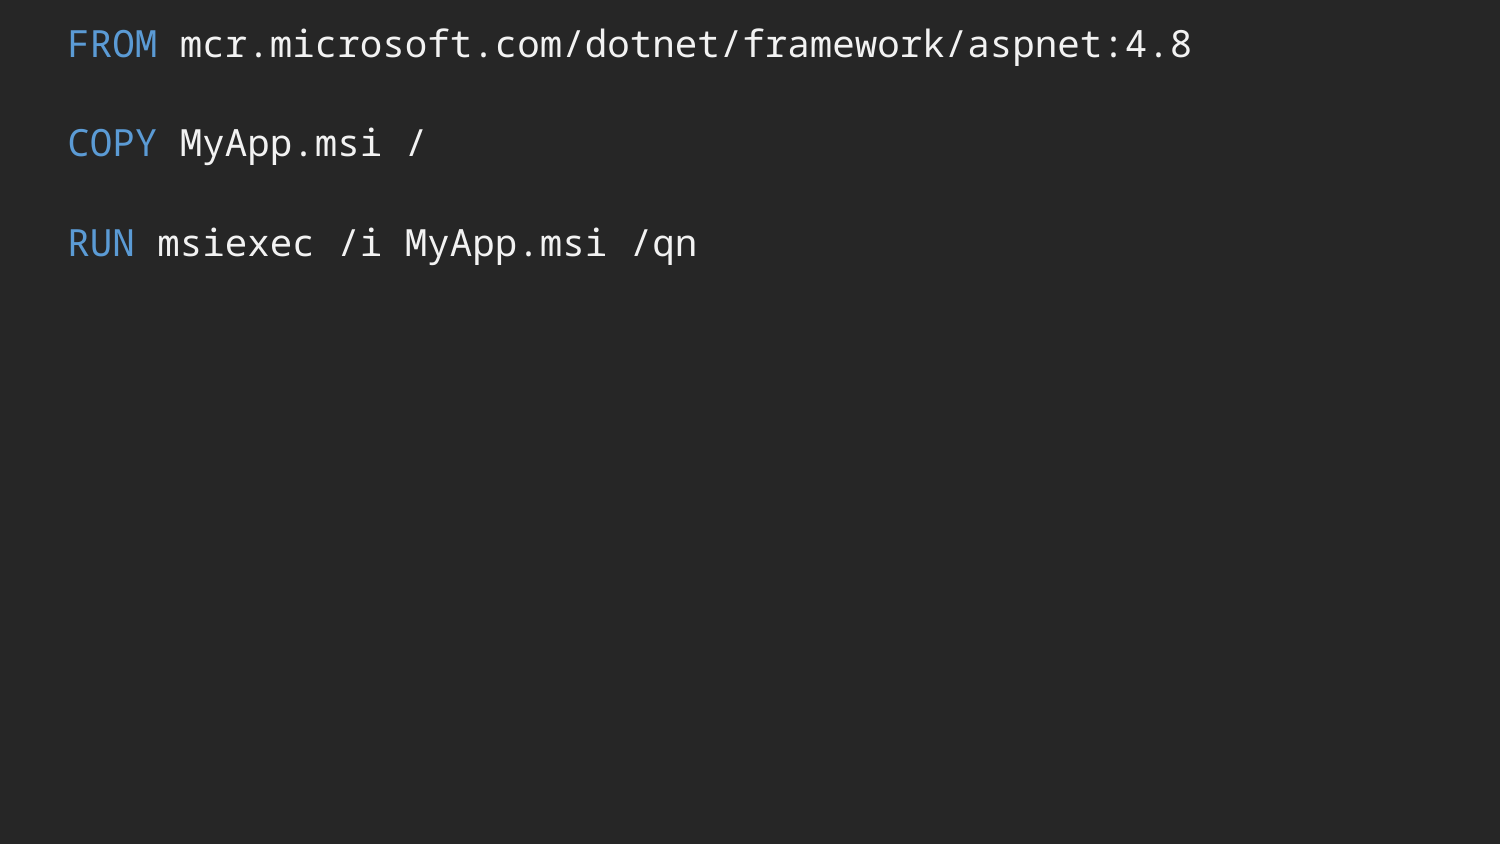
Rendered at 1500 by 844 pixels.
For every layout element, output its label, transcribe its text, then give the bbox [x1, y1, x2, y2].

list FROM mcr.microsoft.com/dotnet/framework/aspnet:4.8 COPY MyApp.msi / RUN msiexec /i MyApp.msi /qn [52, 17, 1474, 809]
